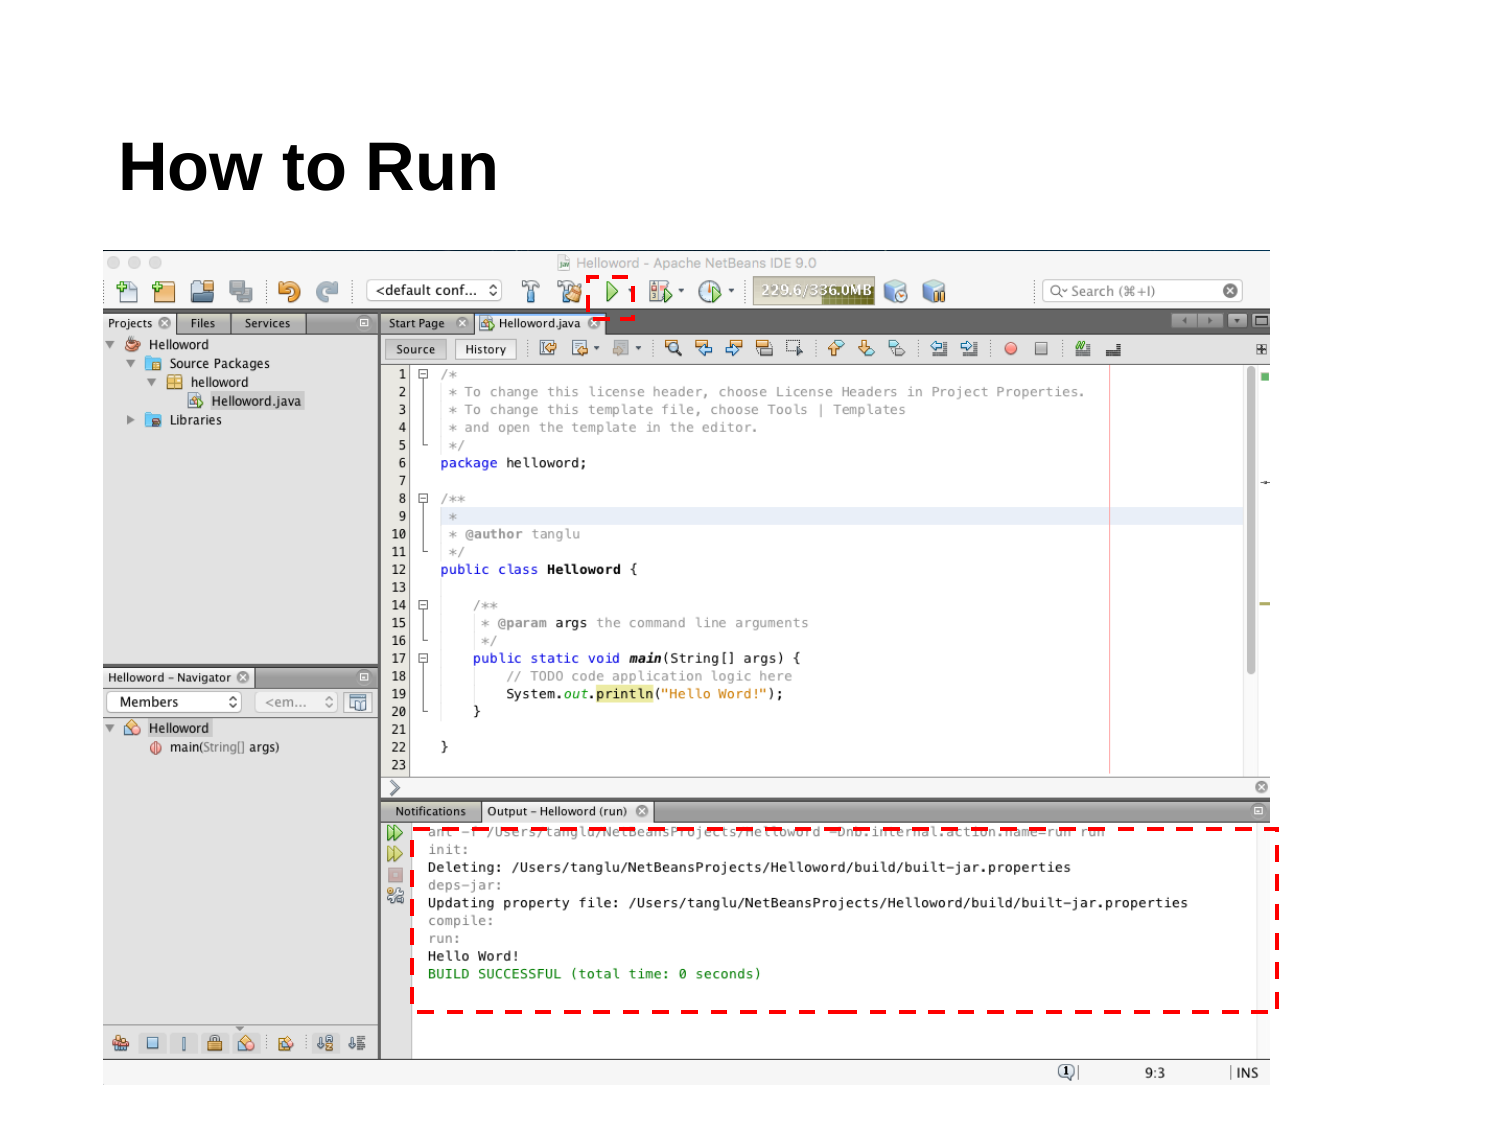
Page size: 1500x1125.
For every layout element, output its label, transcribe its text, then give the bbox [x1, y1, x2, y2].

title How to Run [103, 59, 1397, 278]
picture [103, 250, 1270, 1085]
text_box [1270, 828, 1278, 1013]
